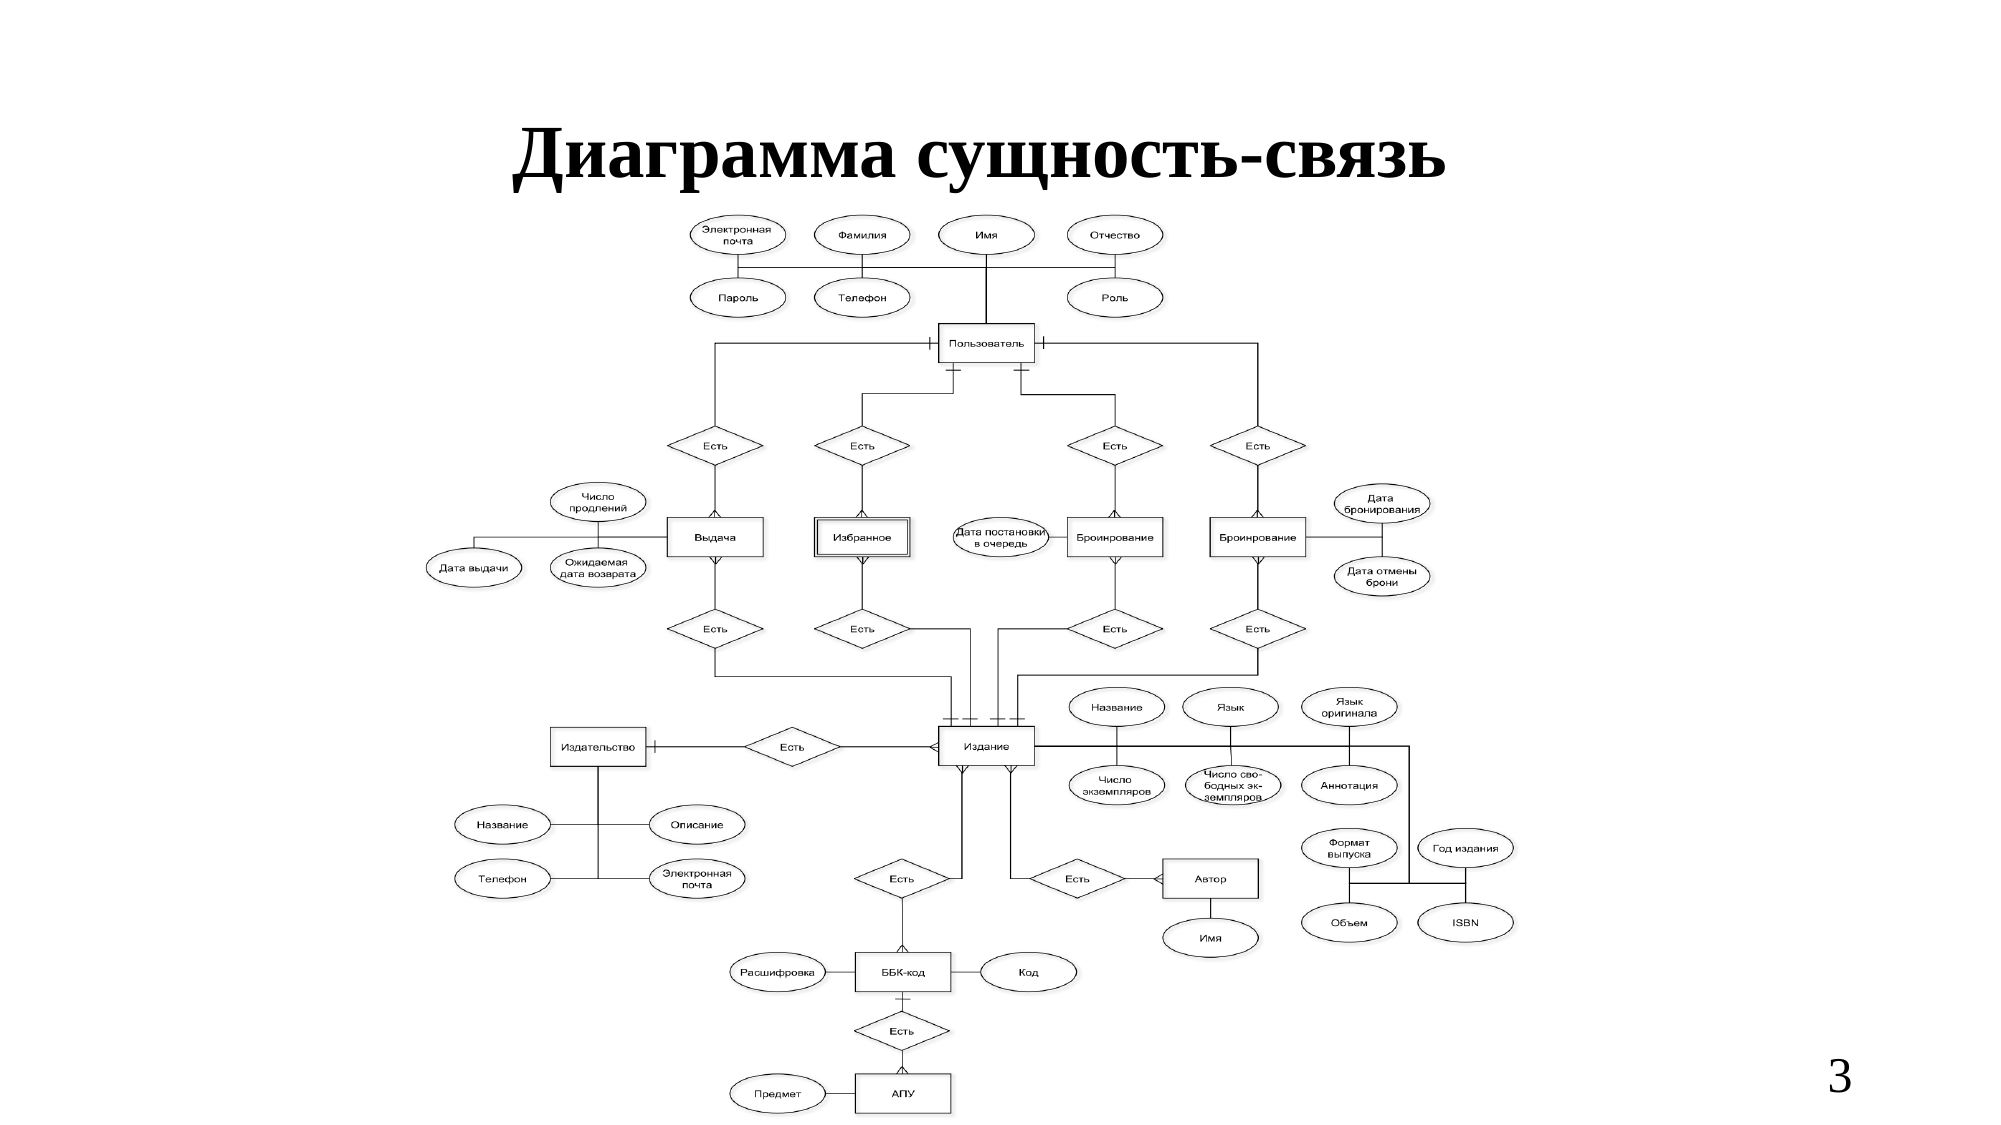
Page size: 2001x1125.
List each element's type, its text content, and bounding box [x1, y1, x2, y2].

picture [410, 203, 1529, 1125]
title Диаграмма сущность-связь [118, 92, 1843, 216]
slide_number 3 [1819, 1051, 1863, 1094]
